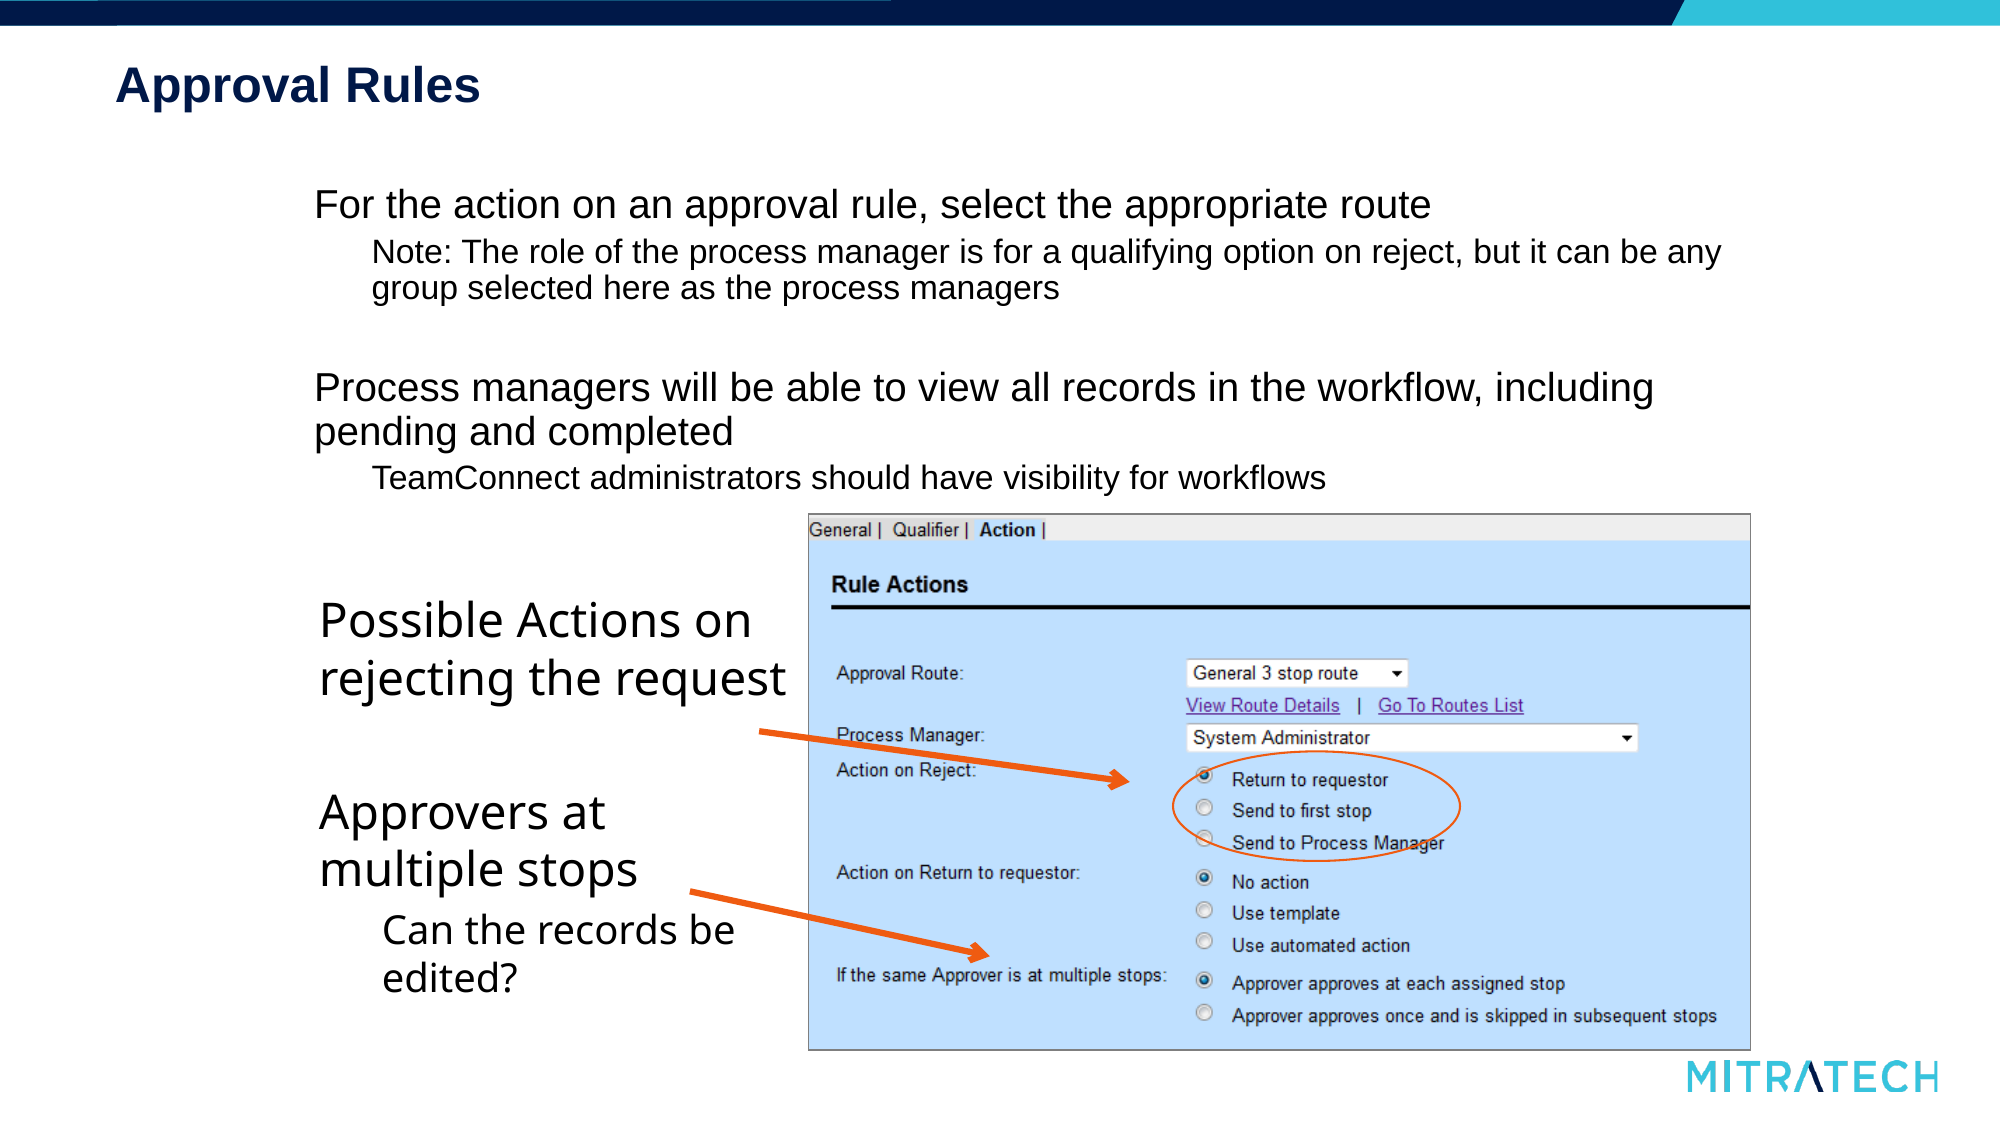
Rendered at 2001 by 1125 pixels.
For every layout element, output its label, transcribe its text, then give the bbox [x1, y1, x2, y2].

text_box Possible Actions on rejecting the request Approvers at multiple stops Can the records be edited? [249, 514, 809, 1049]
title Approval Rules [99, 44, 1694, 132]
list For the action on an approval rule, select the appropriate route Note: The role of the process manager is for a qualifying option on reject, but it can be any group selected here as the process managers Process managers will be able to view all records in the workflow, including pending and completed TeamConnect administrators should have visibility for workflows [249, 168, 1750, 514]
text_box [689, 891, 990, 957]
picture [809, 514, 1750, 1050]
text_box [759, 731, 1130, 782]
